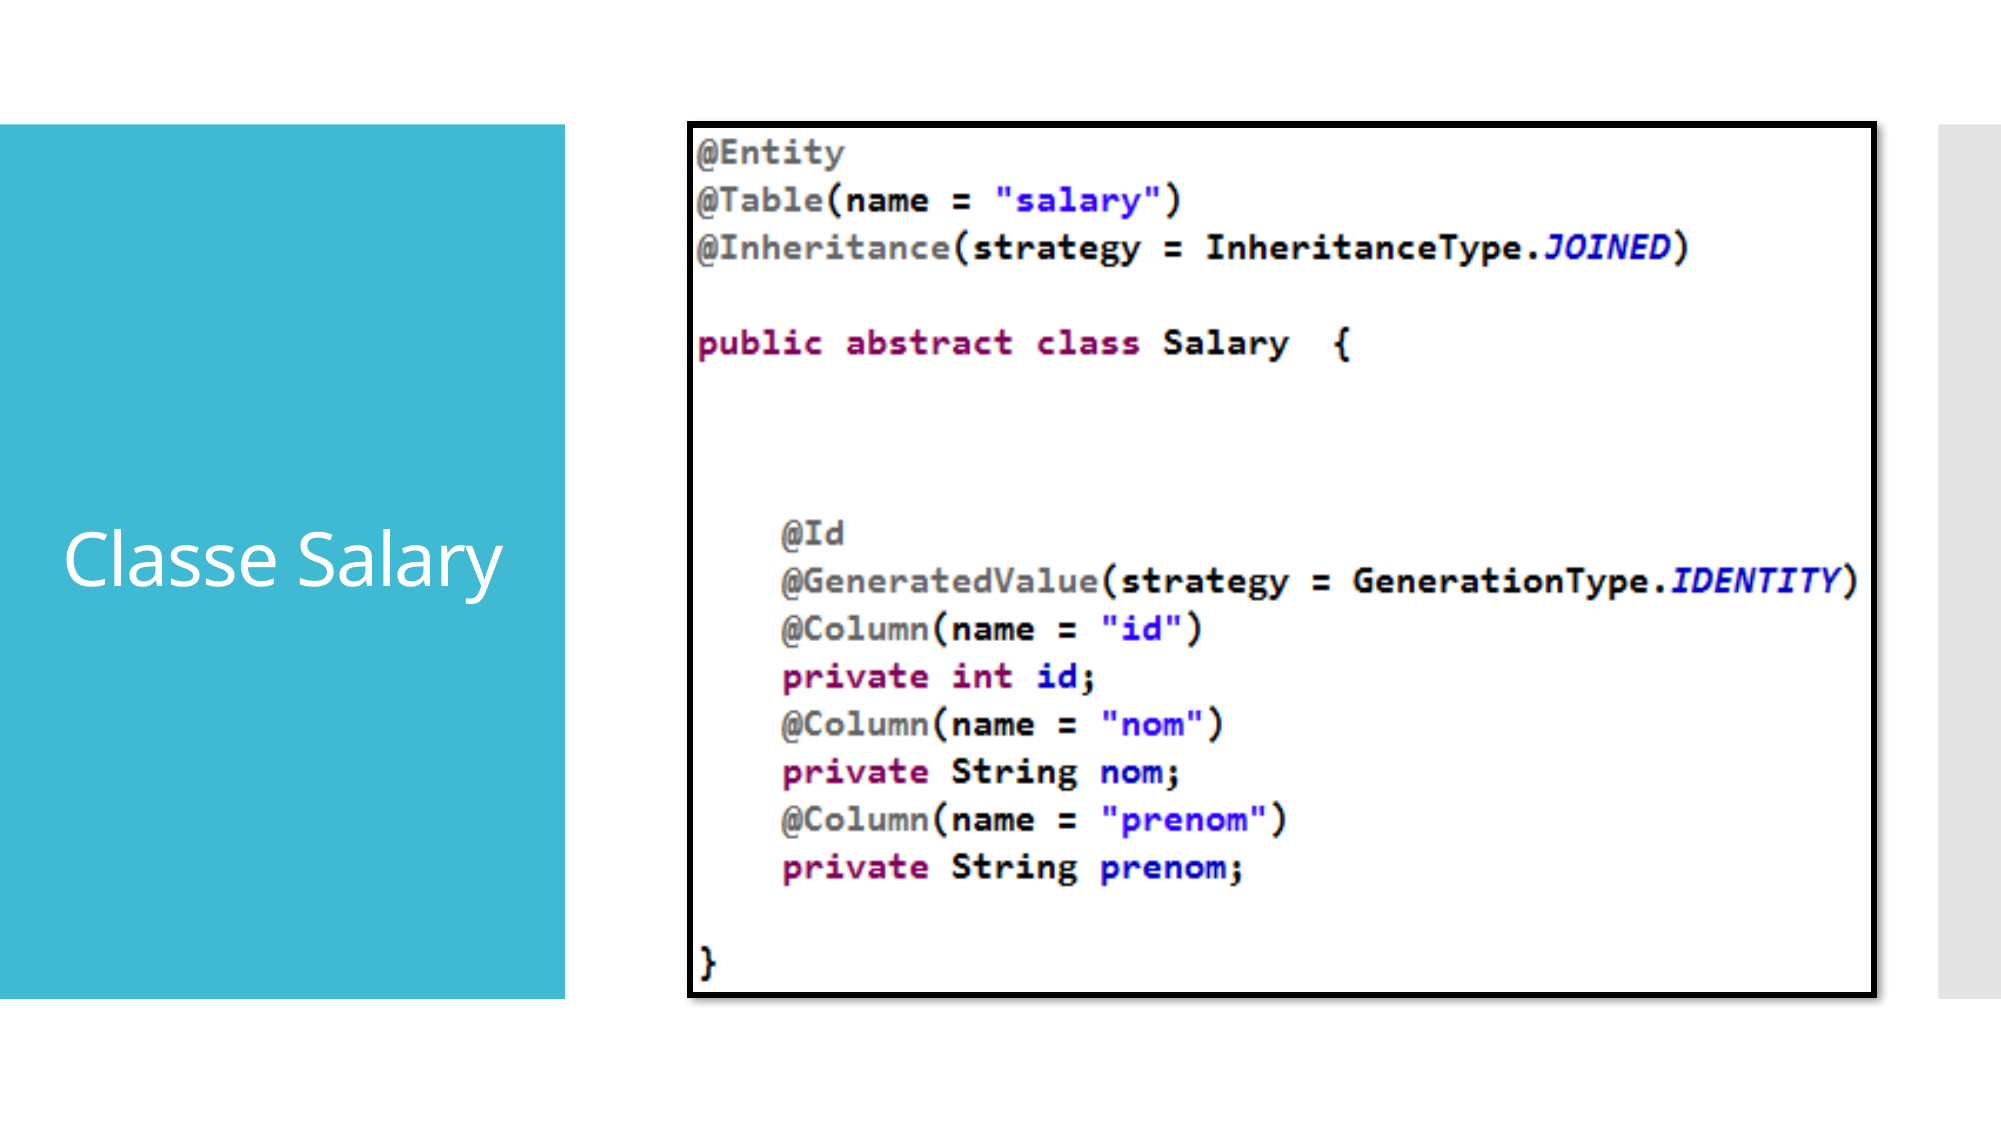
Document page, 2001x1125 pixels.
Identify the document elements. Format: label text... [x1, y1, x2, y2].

title Classe Salary [41, 184, 525, 940]
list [692, 127, 1872, 992]
